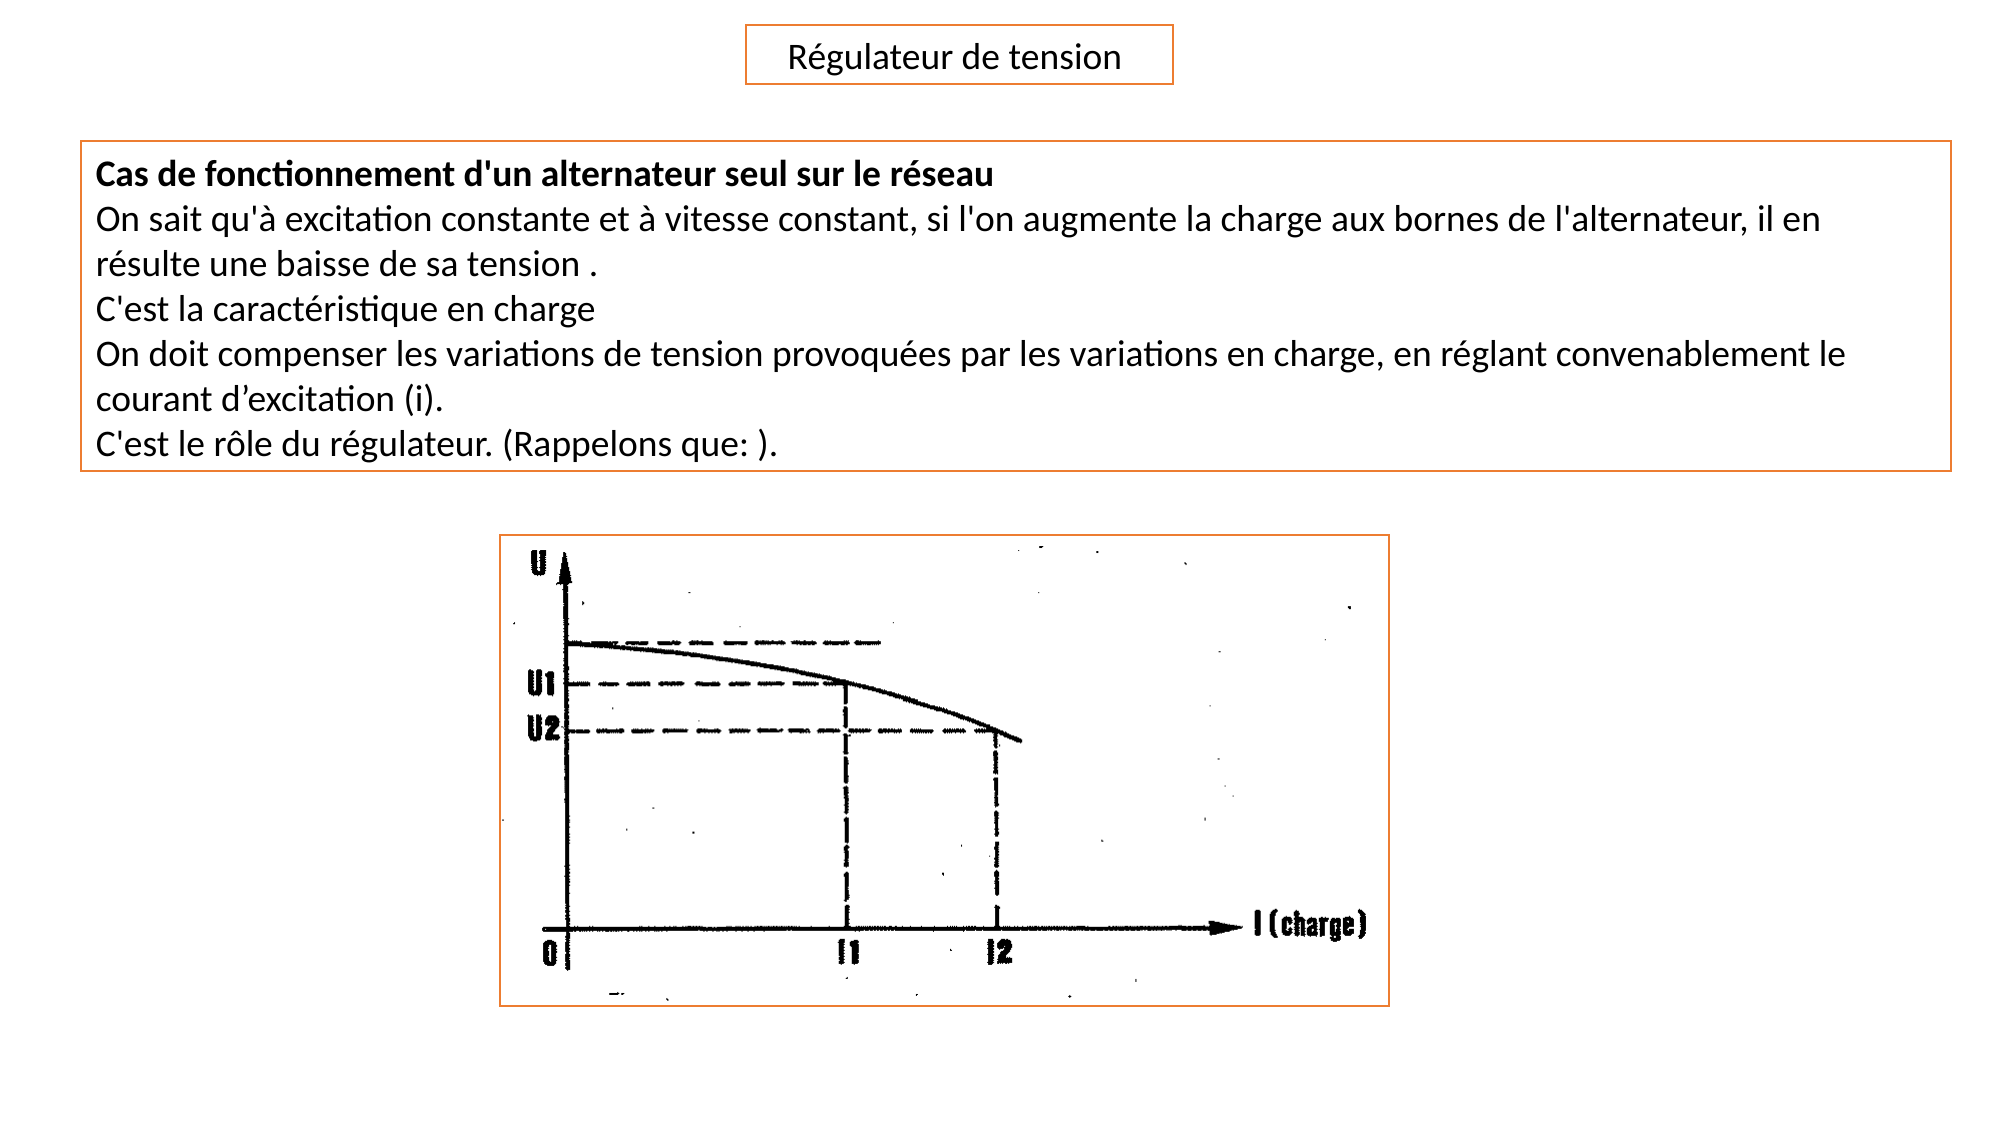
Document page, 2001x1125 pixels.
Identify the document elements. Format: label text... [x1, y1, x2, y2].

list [500, 536, 1388, 1005]
text_box Régulateur de tension [745, 24, 1174, 85]
